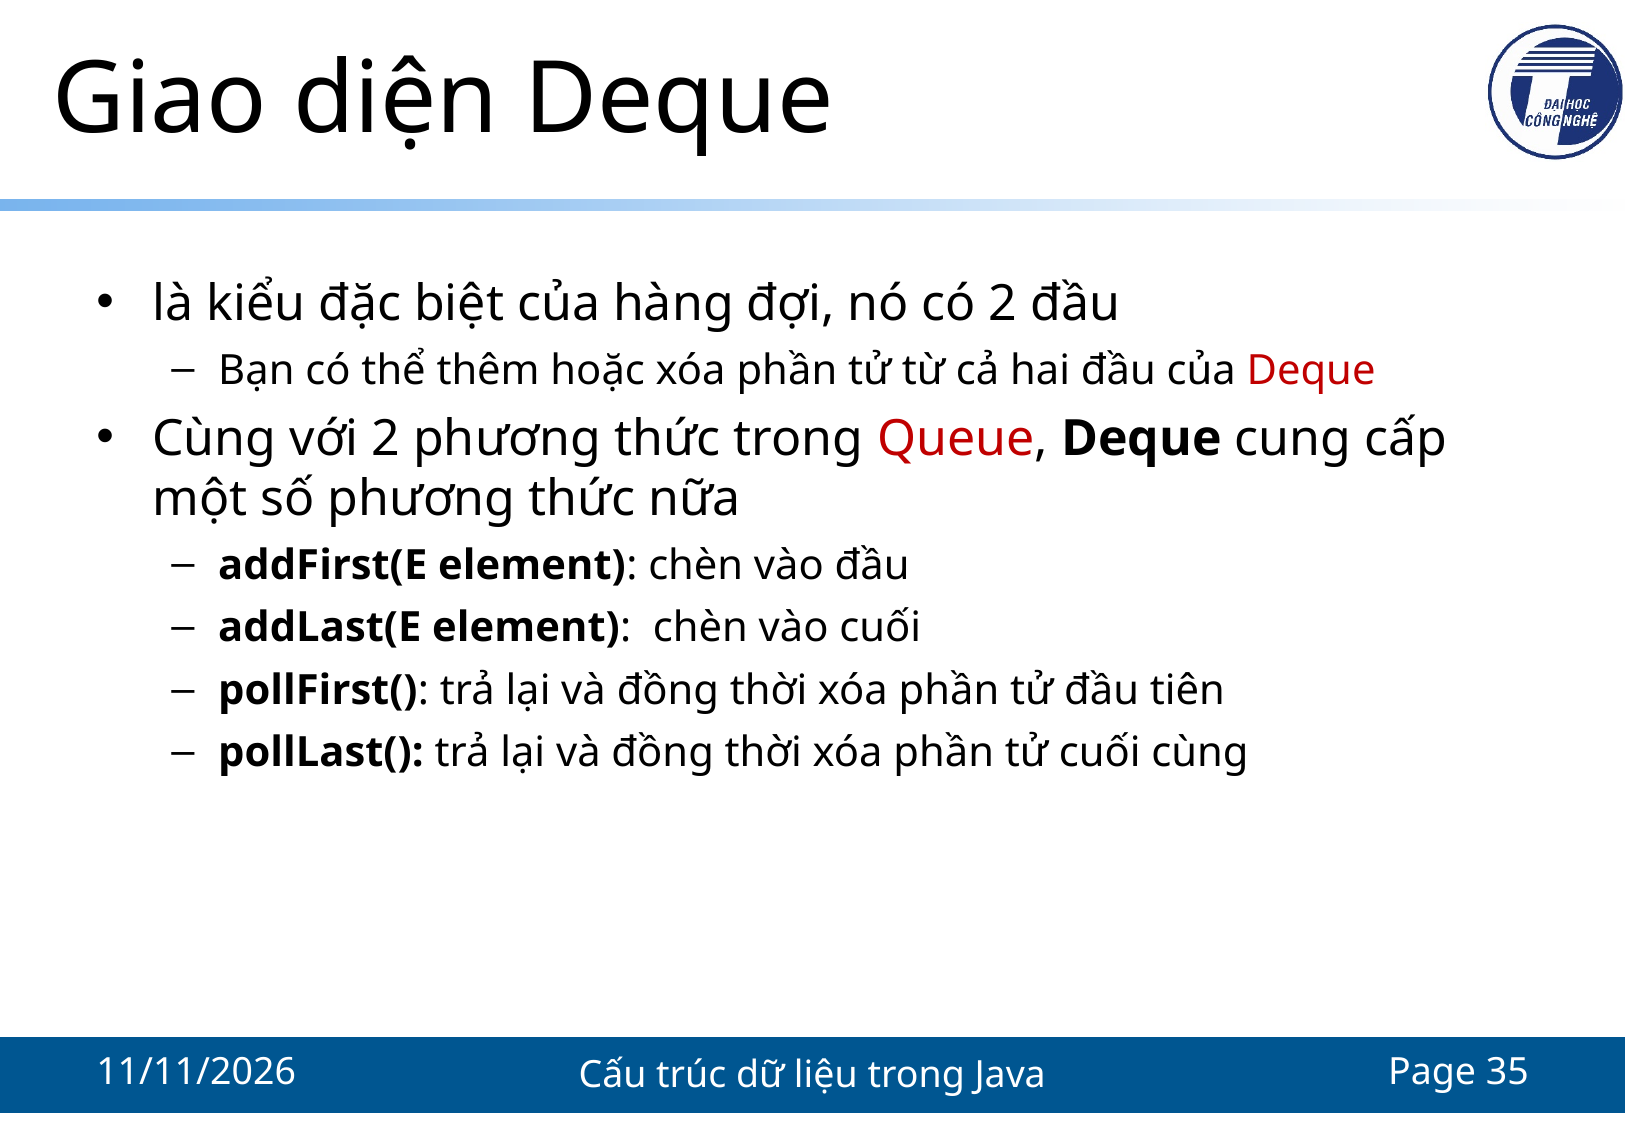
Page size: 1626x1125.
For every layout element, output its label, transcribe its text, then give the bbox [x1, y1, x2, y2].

title Giao diện Deque [37, 0, 1500, 186]
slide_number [81, 1042, 461, 1103]
footer Cấu trúc dữ liệu trong Java [555, 1042, 1070, 1103]
picture [1500, 22, 1625, 162]
slide_number Page 35 [1164, 1042, 1544, 1103]
list là kiểu đặc biệt của hàng đợi, nó có 2 đầu Bạn có thể thêm hoặc xóa phần tử từ cả hai đầu của Deque Cùng với 2 phương thức trong Queue, Deque cung cấp một số phương thức nữa addFirst(E element): chèn vào đầu addLast(E element): chèn vào cuối pollFirst(): trả lại và đồng thời xóa phần tử đầu tiên pollLast(): trả lại và đồng thời xóa phần tử cuối cùng [81, 262, 1544, 1005]
picture [0, 199, 1625, 211]
picture [0, 1037, 1625, 1113]
